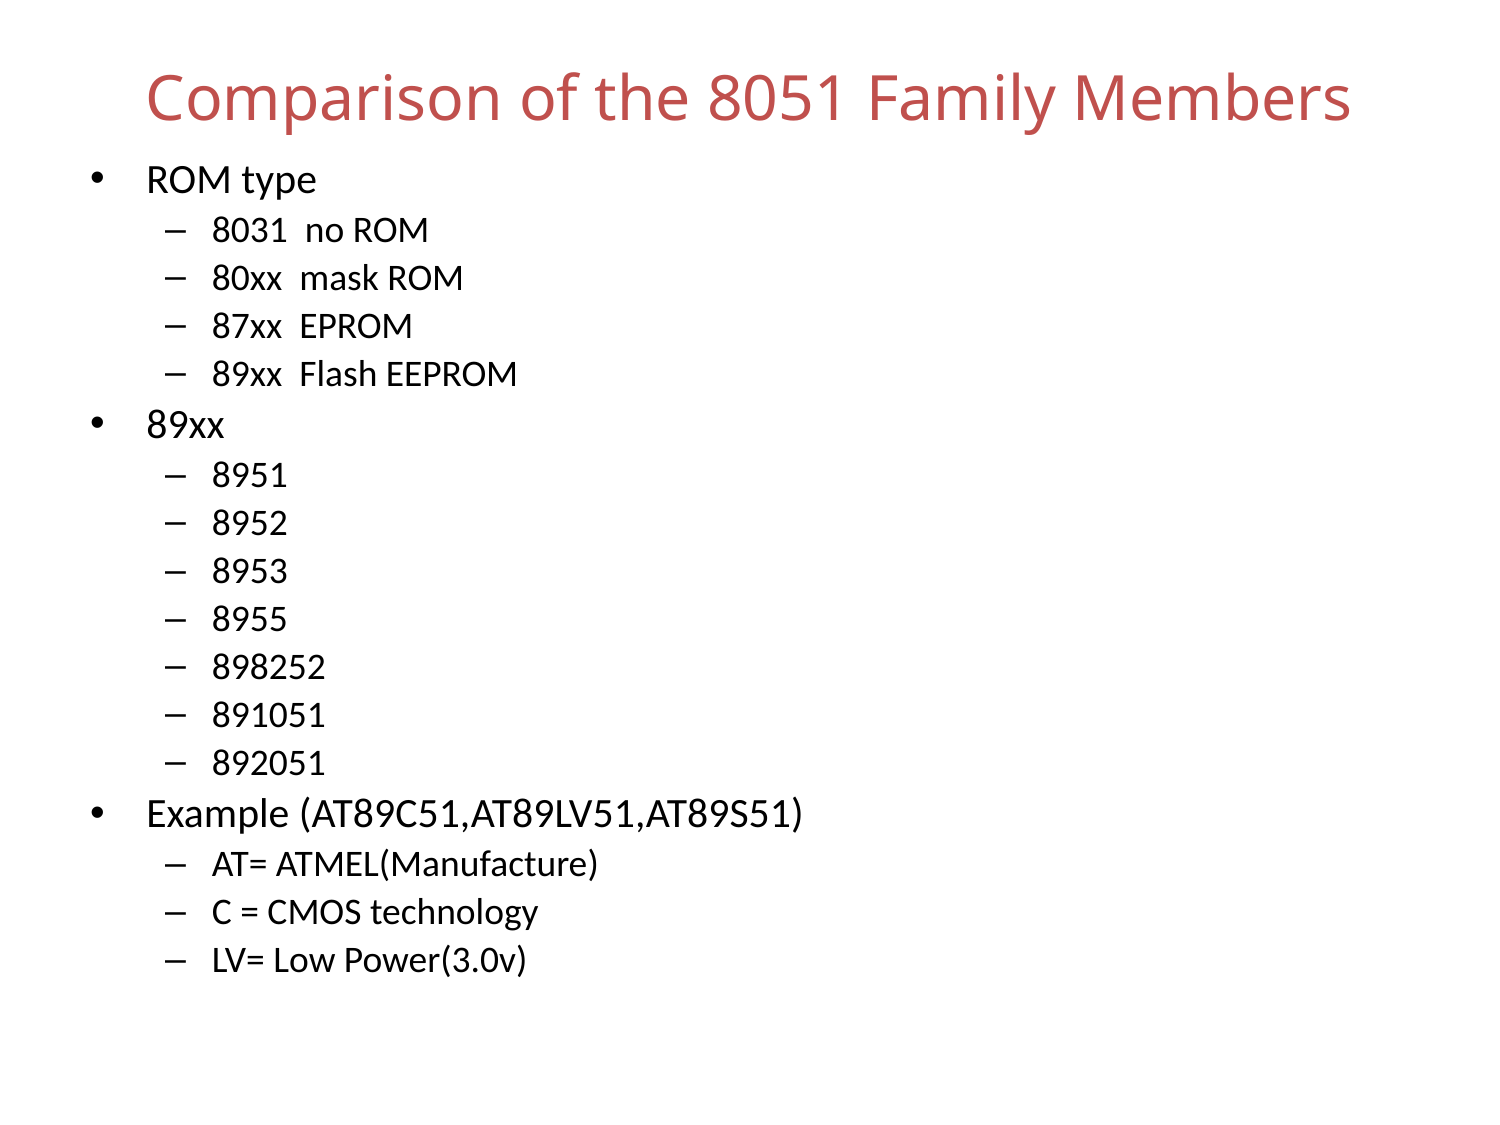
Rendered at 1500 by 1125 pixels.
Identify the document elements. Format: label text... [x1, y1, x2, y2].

title Comparison of the 8051 Family Members [112, 50, 1388, 150]
list ROM type 8031 no ROM 80xx mask ROM 87xx EPROM 89xx Flash EEPROM 89xx 8951 8952 8953 8955 898252 891051 892051 Example (AT89C51,AT89LV51,AT89S51) AT= ATMEL(Manufacture) C = CMOS technology LV= Low Power(3.0v) [75, 149, 1350, 1025]
